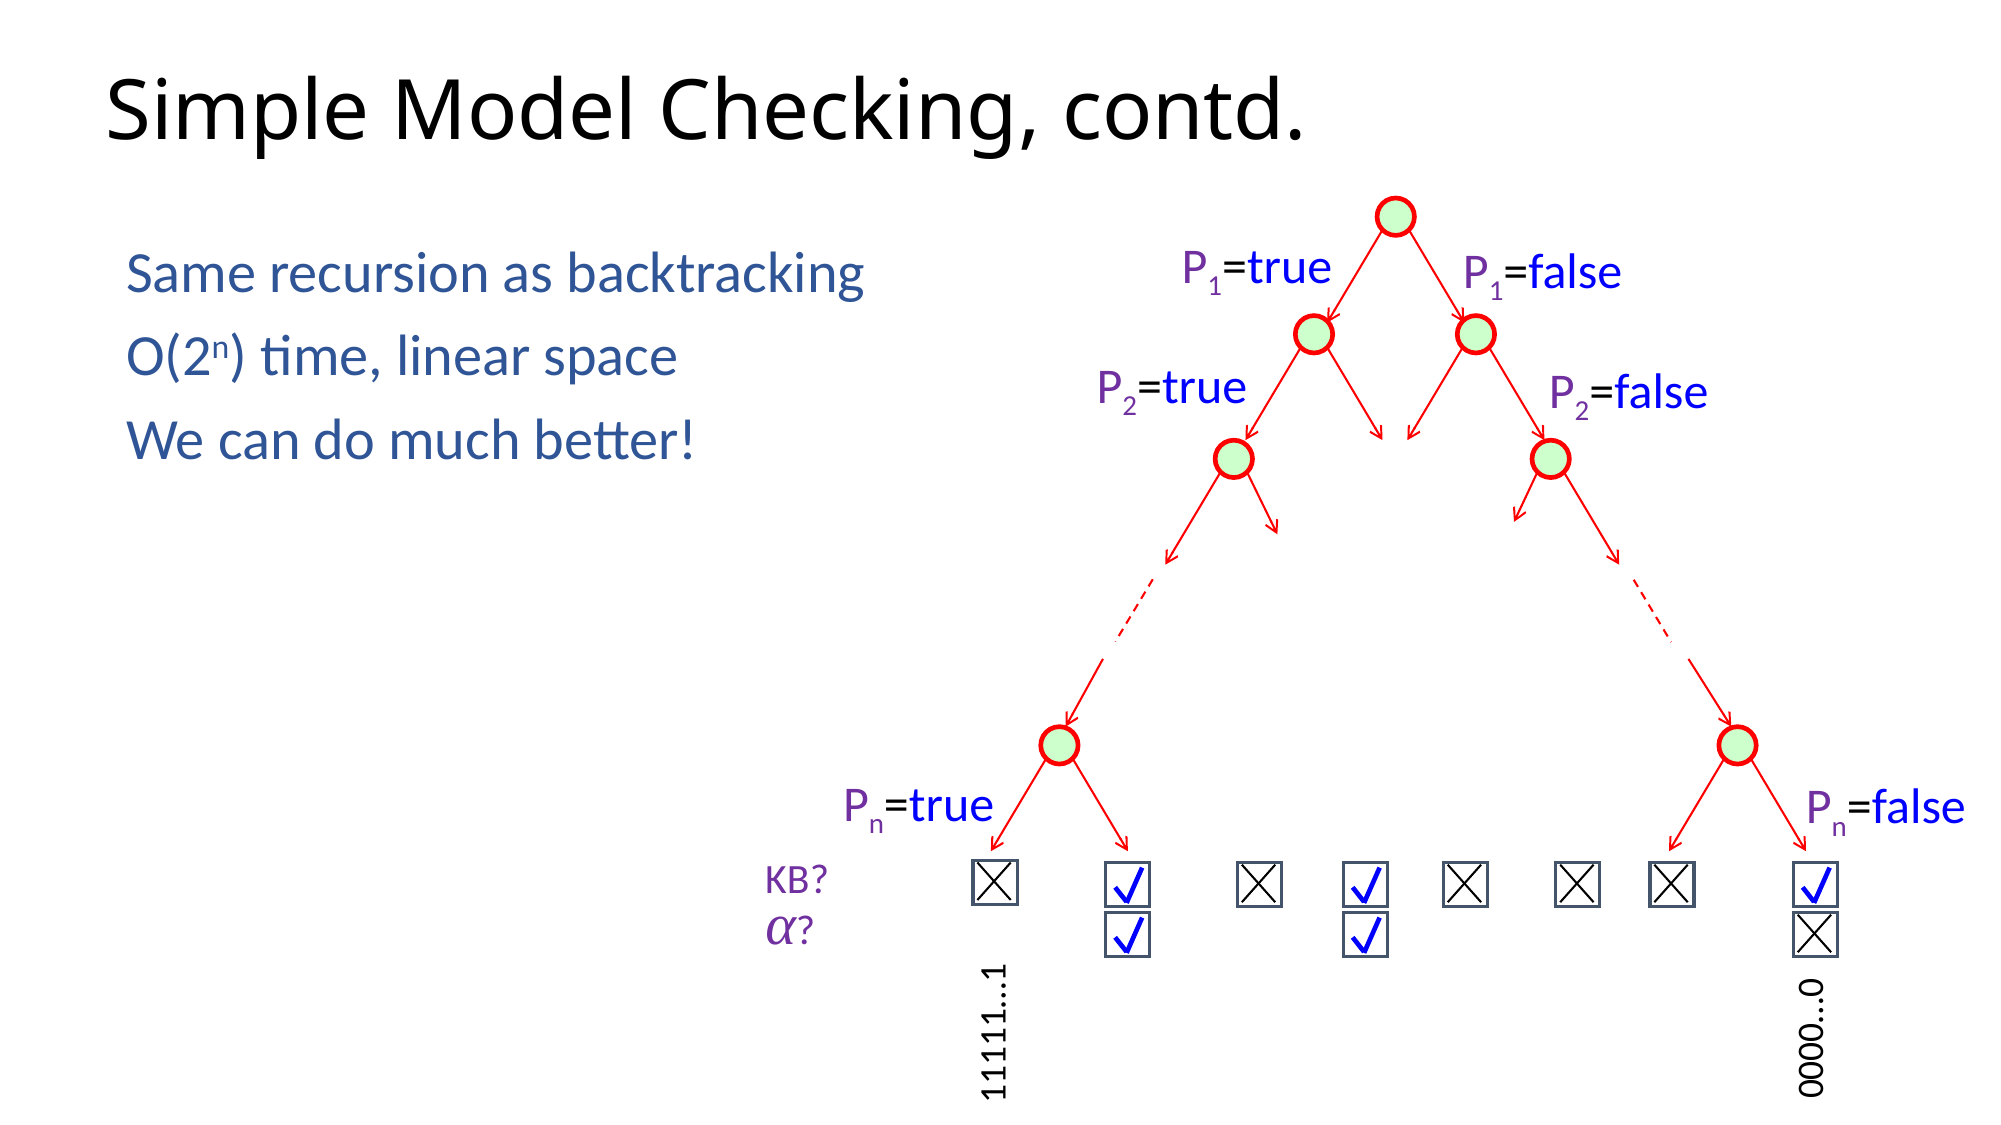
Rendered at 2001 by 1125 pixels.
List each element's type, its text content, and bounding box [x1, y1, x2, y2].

text_box KB? [750, 844, 844, 909]
list Same recursion as backtracking O(2n) time, linear space We can do much better! [111, 234, 826, 593]
text_box α? [750, 878, 831, 964]
text_box 0000…0 [1778, 963, 1838, 1114]
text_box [1105, 862, 1150, 907]
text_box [1555, 862, 1600, 907]
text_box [973, 860, 1018, 905]
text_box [1237, 862, 1282, 907]
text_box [1793, 912, 1838, 957]
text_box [1649, 862, 1695, 907]
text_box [1443, 862, 1488, 907]
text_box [1105, 912, 1150, 957]
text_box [1343, 862, 1388, 907]
text_box 11111…1 [960, 948, 1021, 1119]
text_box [826, 197, 1984, 852]
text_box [1793, 862, 1838, 907]
title Simple Model Checking, contd. [90, 60, 1816, 164]
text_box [1343, 912, 1388, 957]
